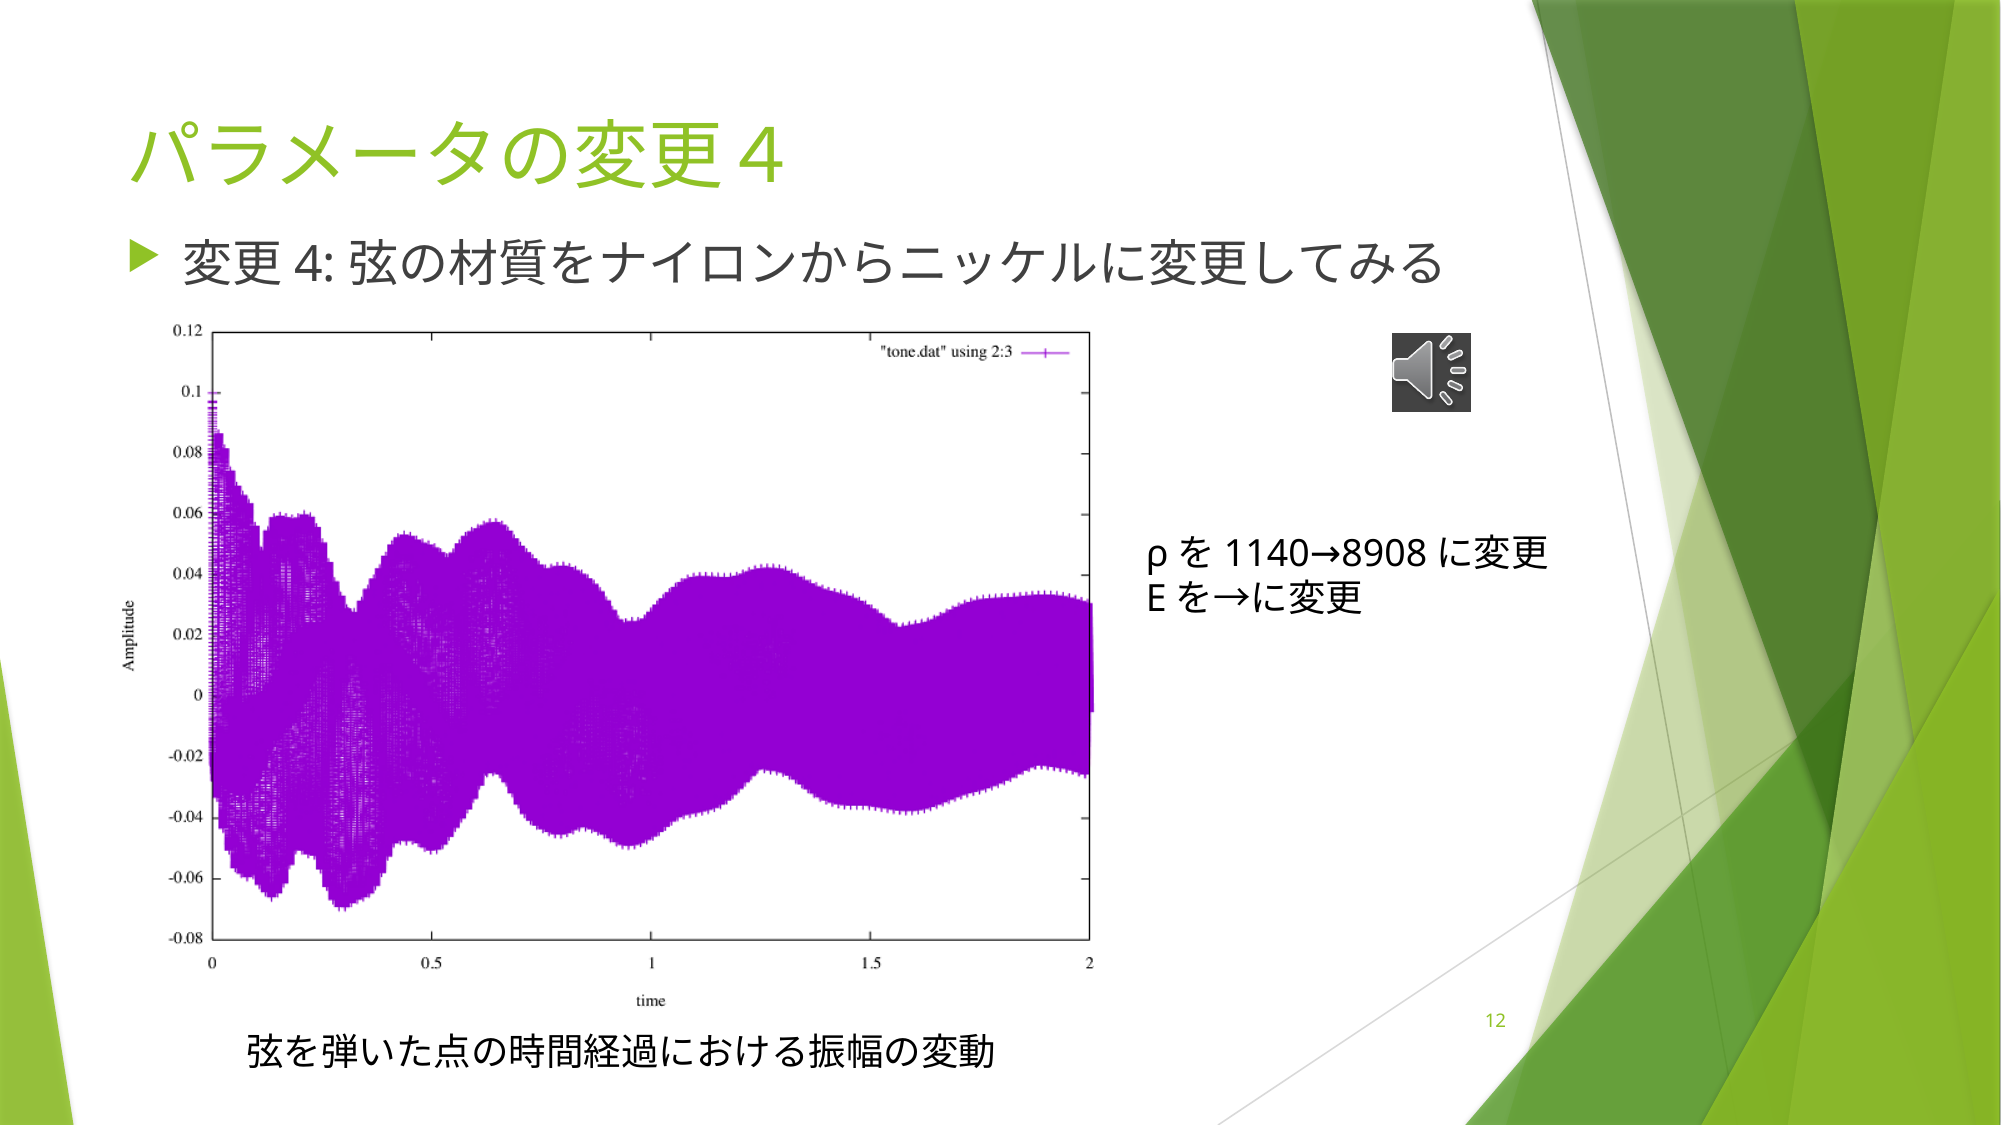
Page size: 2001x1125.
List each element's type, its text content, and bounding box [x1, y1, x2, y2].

slide_number 12 [1409, 991, 1522, 1051]
picture [110, 311, 1120, 1022]
title パラメータの変更４ [111, 99, 1522, 223]
list 変更4:弦の材質をナイロンからニッケルに変更してみる [111, 223, 1522, 991]
picture [1390, 331, 1472, 413]
text_box 弦を弾いた点の時間経過における振幅の変動 [231, 1021, 1186, 1081]
